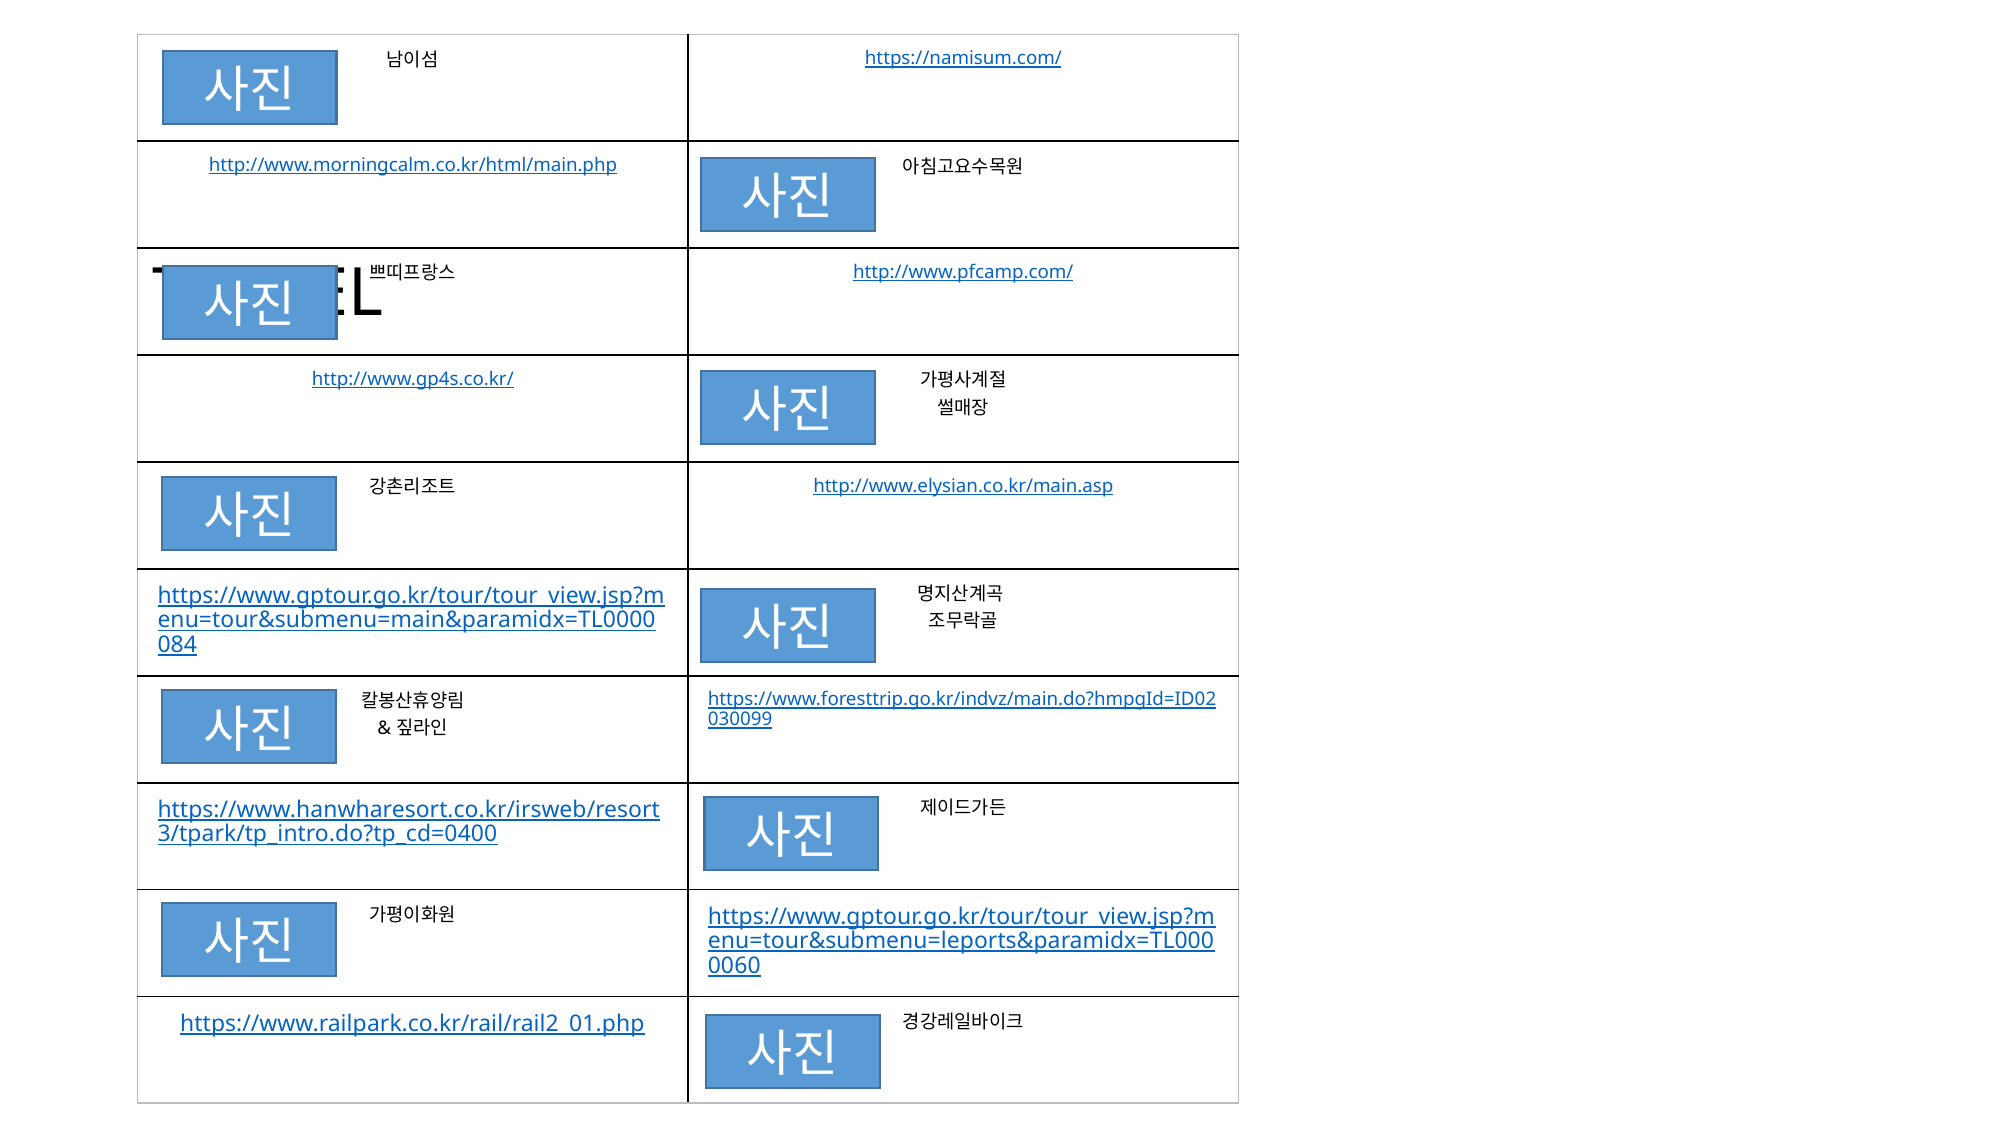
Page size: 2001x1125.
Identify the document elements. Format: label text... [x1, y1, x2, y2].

table_cell 칼봉산휴양림 &짚라인 [138, 677, 687, 782]
table_cell 제이드가든 [689, 784, 1238, 889]
text_box 사진 [162, 265, 338, 340]
table_cell 가평이화원 [138, 890, 687, 996]
table_cell https://www.gptour.go.kr/tour/tour_view.jsp?menu=tour&submenu=main&paramidx=TL0000084 [138, 570, 687, 675]
text_box 사진 [703, 796, 879, 871]
table_header https://namisum.com/ [689, 35, 1238, 140]
table_cell 아침고요수목원 [689, 142, 1238, 247]
table_cell http://www.elysian.co.kr/main.asp [689, 463, 1238, 568]
table_cell http://www.pfcamp.com/ [689, 249, 1238, 354]
text_box 사진 [700, 157, 876, 232]
table_cell https://www.hanwharesort.co.kr/irsweb/resort3/tpark/tp_intro.do?tp_cd=0400 [138, 784, 687, 889]
text_box 사진 [162, 50, 338, 125]
text_box 사진 [161, 902, 337, 977]
table_cell 쁘띠프랑스 [138, 249, 687, 354]
table_cell 강촌리조트 [138, 463, 687, 568]
table_cell 명지산계곡 조무락골 [689, 570, 1238, 675]
table_cell https://www.gptour.go.kr/tour/tour_view.jsp?menu=tour&submenu=leports&paramidx=TL0000060 [689, 890, 1238, 996]
table_cell 가평사계절 썰매장 [689, 356, 1238, 461]
text_box 사진 [700, 370, 876, 445]
table_cell 경강레일바이크 [689, 997, 1238, 1102]
table_cell https://www.railpark.co.kr/rail/rail2_01.php [138, 997, 687, 1102]
text_box 사진 [705, 1014, 881, 1089]
text_box 사진 [161, 689, 337, 764]
table_cell http://www.morningcalm.co.kr/html/main.php [138, 142, 687, 247]
table_cell http://www.gp4s.co.kr/ [138, 356, 687, 461]
text_box 사진 [700, 588, 876, 663]
text_box 사진 [161, 476, 337, 551]
table_header 남이섬 [138, 35, 687, 140]
table_cell https://www.foresttrip.go.kr/indvz/main.do?hmpgId=ID02030099 [689, 677, 1238, 782]
